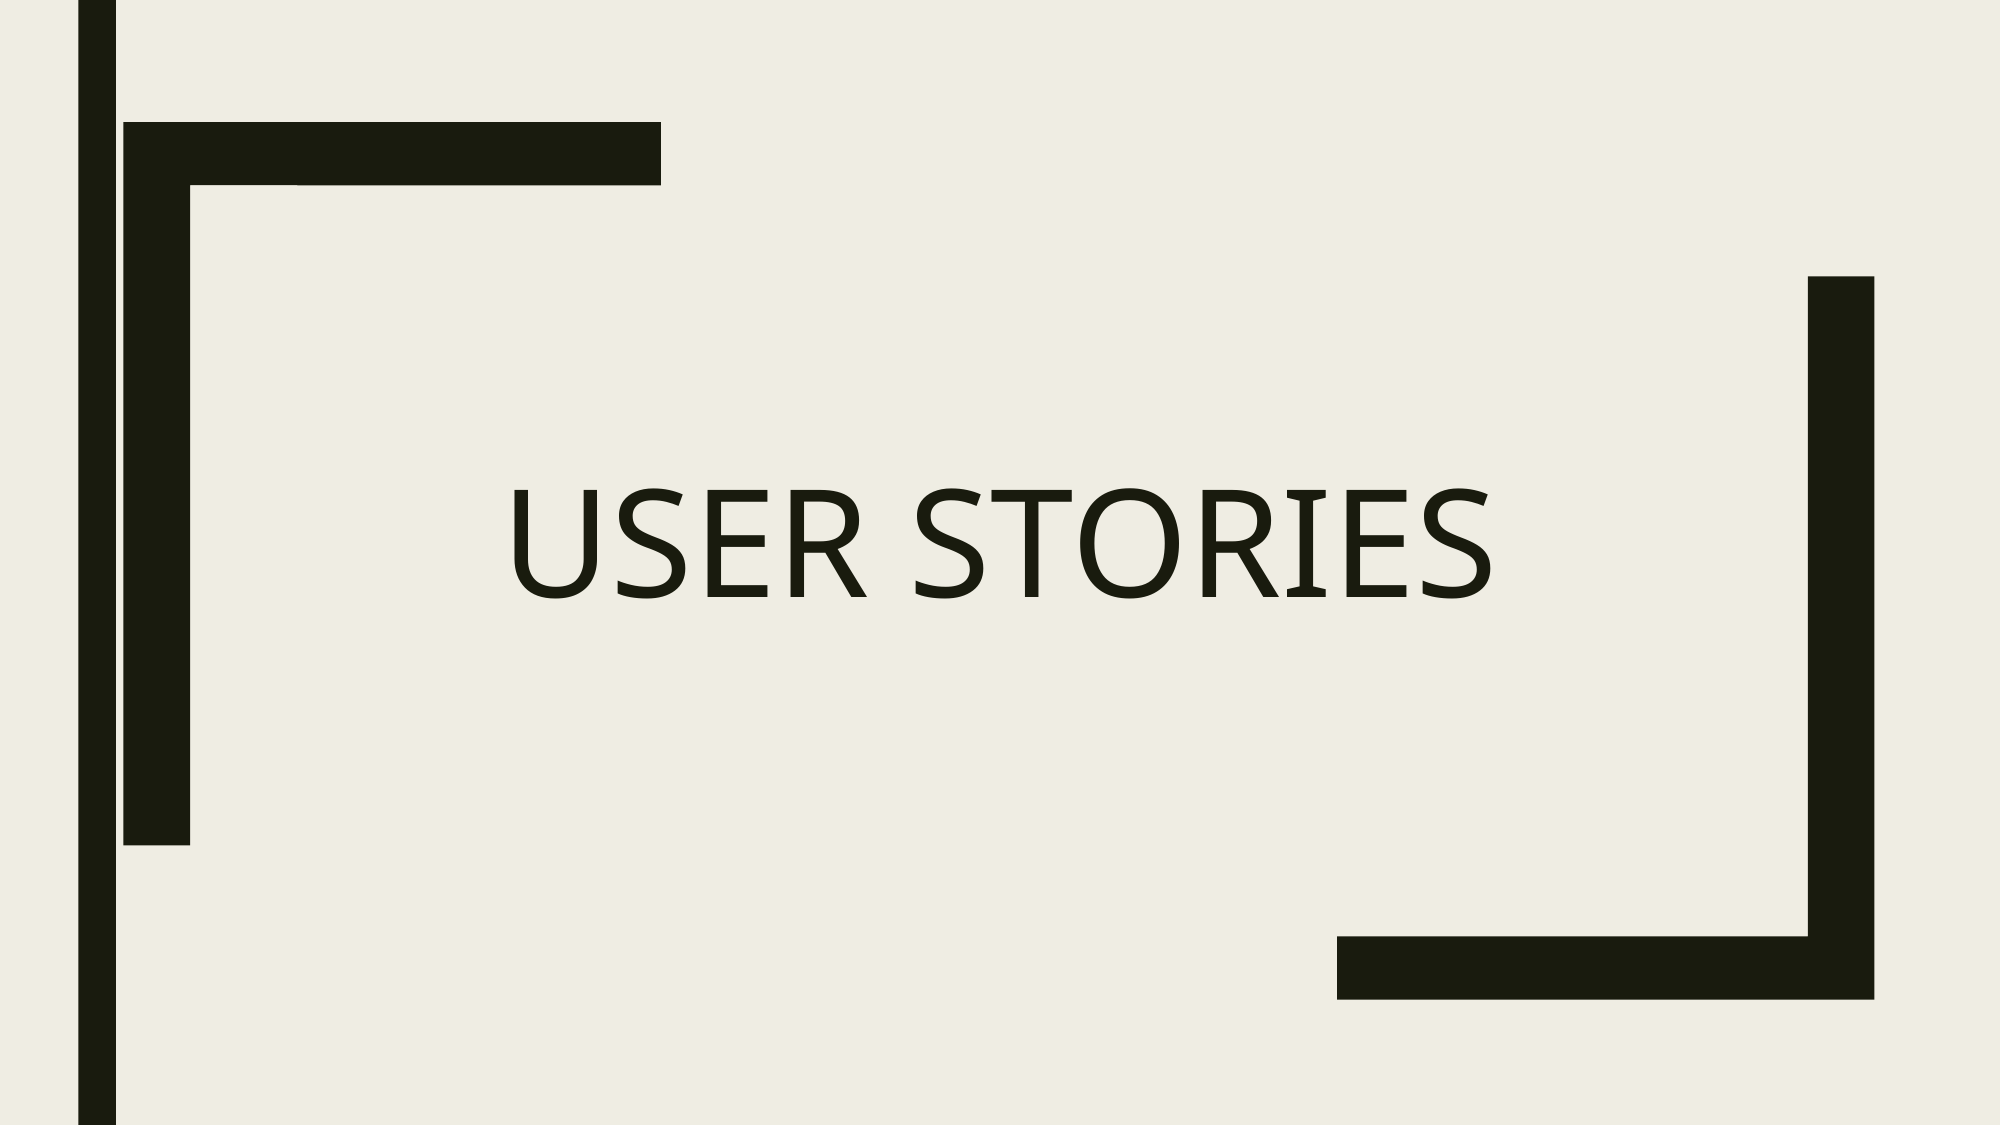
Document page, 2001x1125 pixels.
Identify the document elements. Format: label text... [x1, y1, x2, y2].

title USER STORIES [314, 293, 1686, 638]
